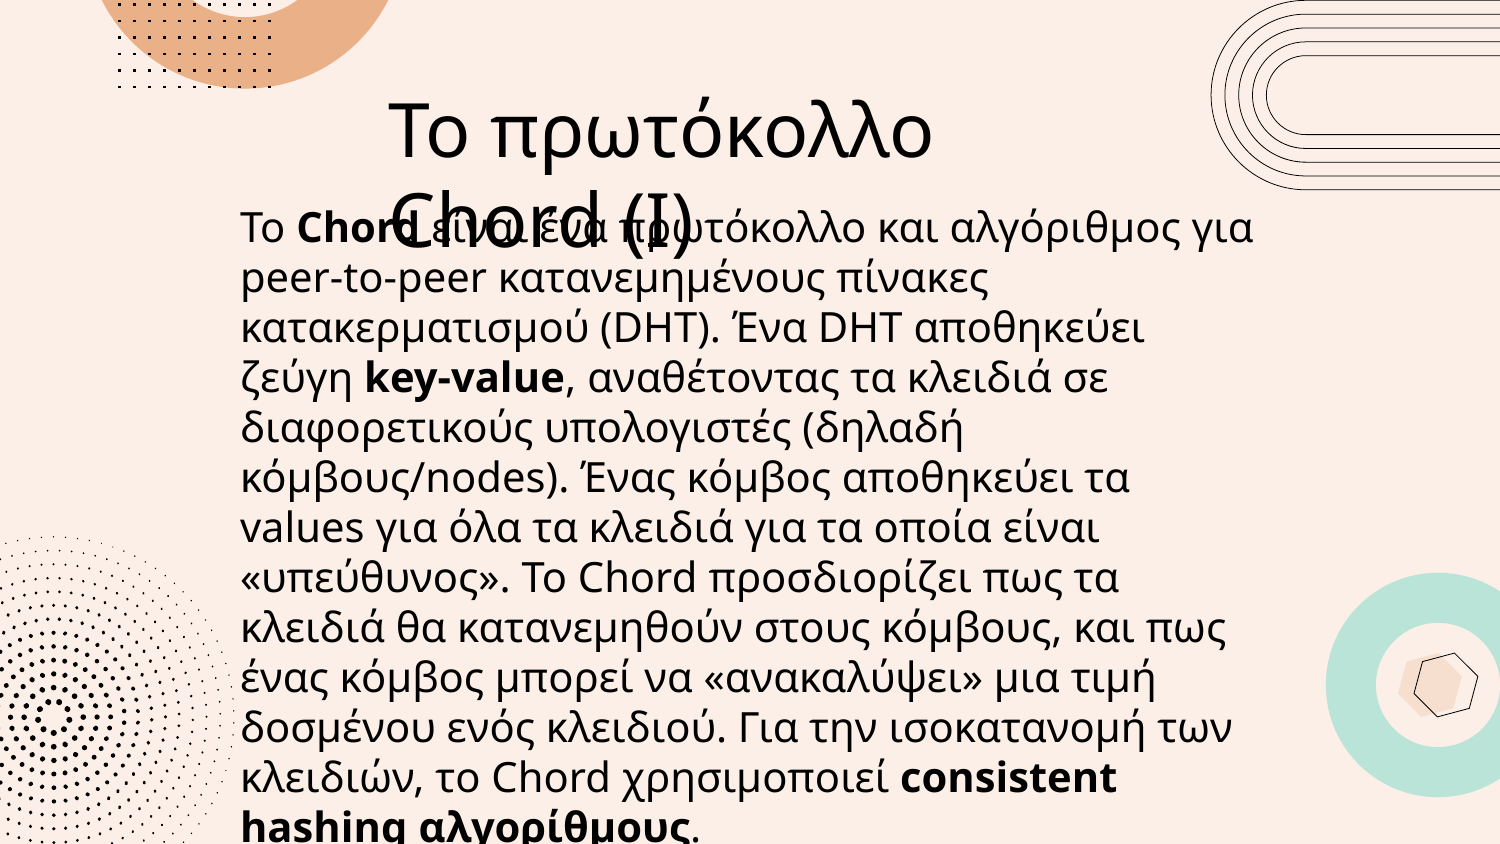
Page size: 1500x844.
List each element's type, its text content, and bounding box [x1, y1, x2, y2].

text_box Το πρωτόκολλο Chord (Ι) [373, 67, 1127, 172]
subtitle Το Chord είναι ένα πρωτόκολλο και αλγόριθμος για peer-to-peer κατανεμημένους πίνακες κατακερματισμού (DHT). Ένα DHT αποθηκεύει ζεύγη key-value, αναθέτοντας τα κλειδιά σε διαφορετικούς υπολογιστές (δηλαδή κόμβους/nodes). Ένας κόμβος αποθηκεύει τα values για όλα τα κλειδιά για τα οποία είναι «υπεύθυνος». Το Chord προσδιορίζει πως τα κλειδιά θα κατανεμηθούν στους κόμβους, και πως ένας κόμβος μπορεί να «ανακαλύψει» μια τιμή δοσμένου ενός κλειδιού. Για την ισοκατανομή των κλειδιών, το Chord χρησιμοποιεί consistent hashing αλγορίθμους. [225, 185, 1276, 658]
